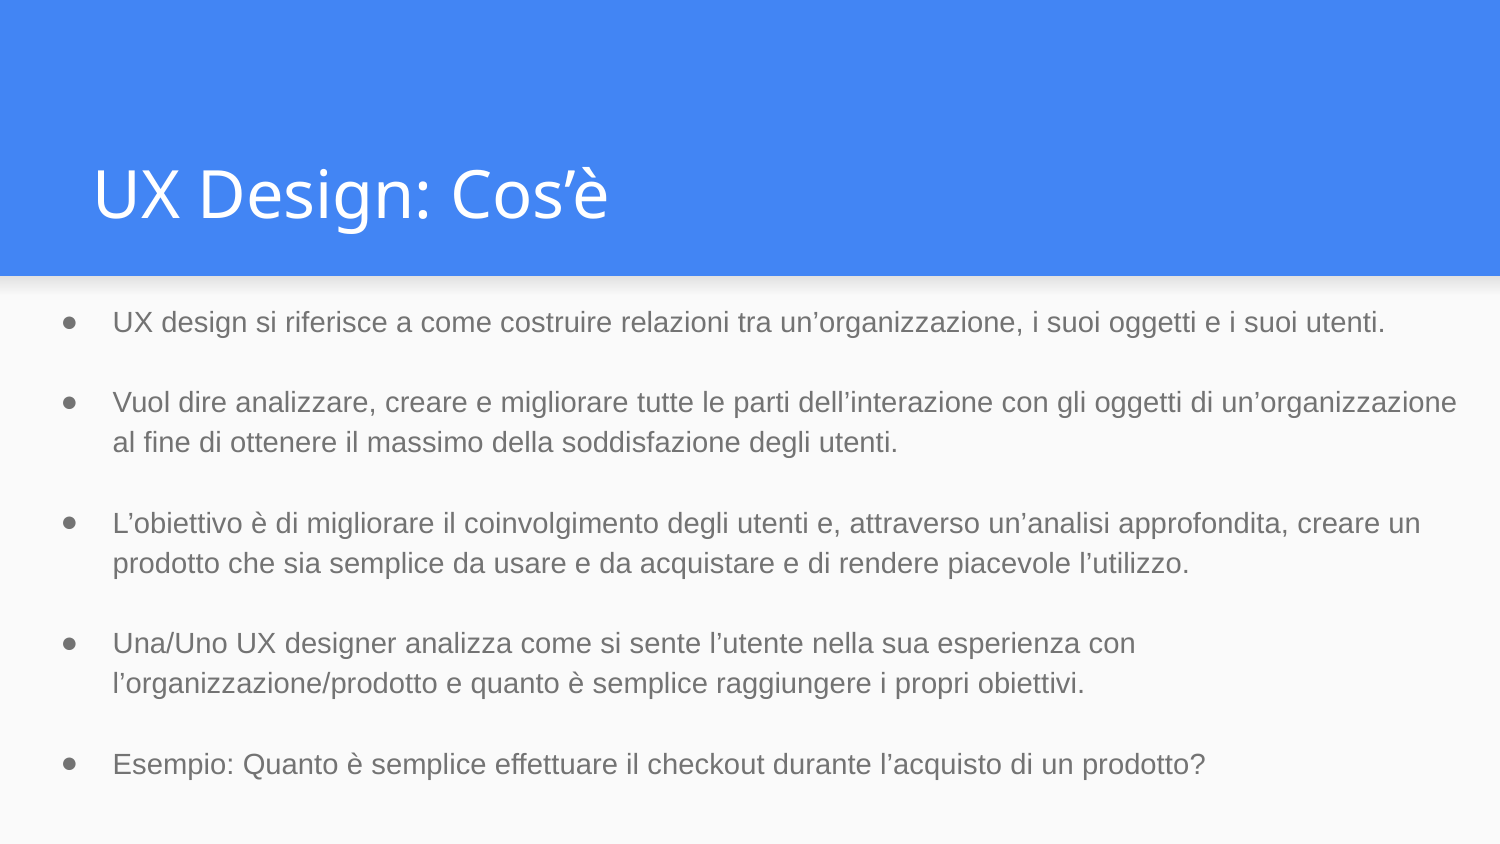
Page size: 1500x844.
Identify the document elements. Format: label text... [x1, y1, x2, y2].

title UX Design: Cos’è [77, 121, 1427, 248]
text_box UX design si riferisce a come costruire relazioni tra un’organizzazione, i suoi oggetti e i suoi utenti. Vuol dire analizzare, creare e migliorare tutte le parti dell’interazione con gli oggetti di un’organizzazione al fine di ottenere il massimo della soddisfazione degli utenti. L’obiettivo è di migliorare il coinvolgimento degli utenti e, attraverso un’analisi approfondita, creare un prodotto che sia semplice da usare e da acquistare e di rendere piacevole l’utilizzo. Una/Uno UX designer analizza come si sente l’utente nella sua esperienza con l’organizzazione/prodotto e quanto è semplice raggiungere i propri obiettivi. Esempio: Quanto è semplice effettuare il checkout durante l’acquisto di un prodotto? [22, 283, 1482, 830]
